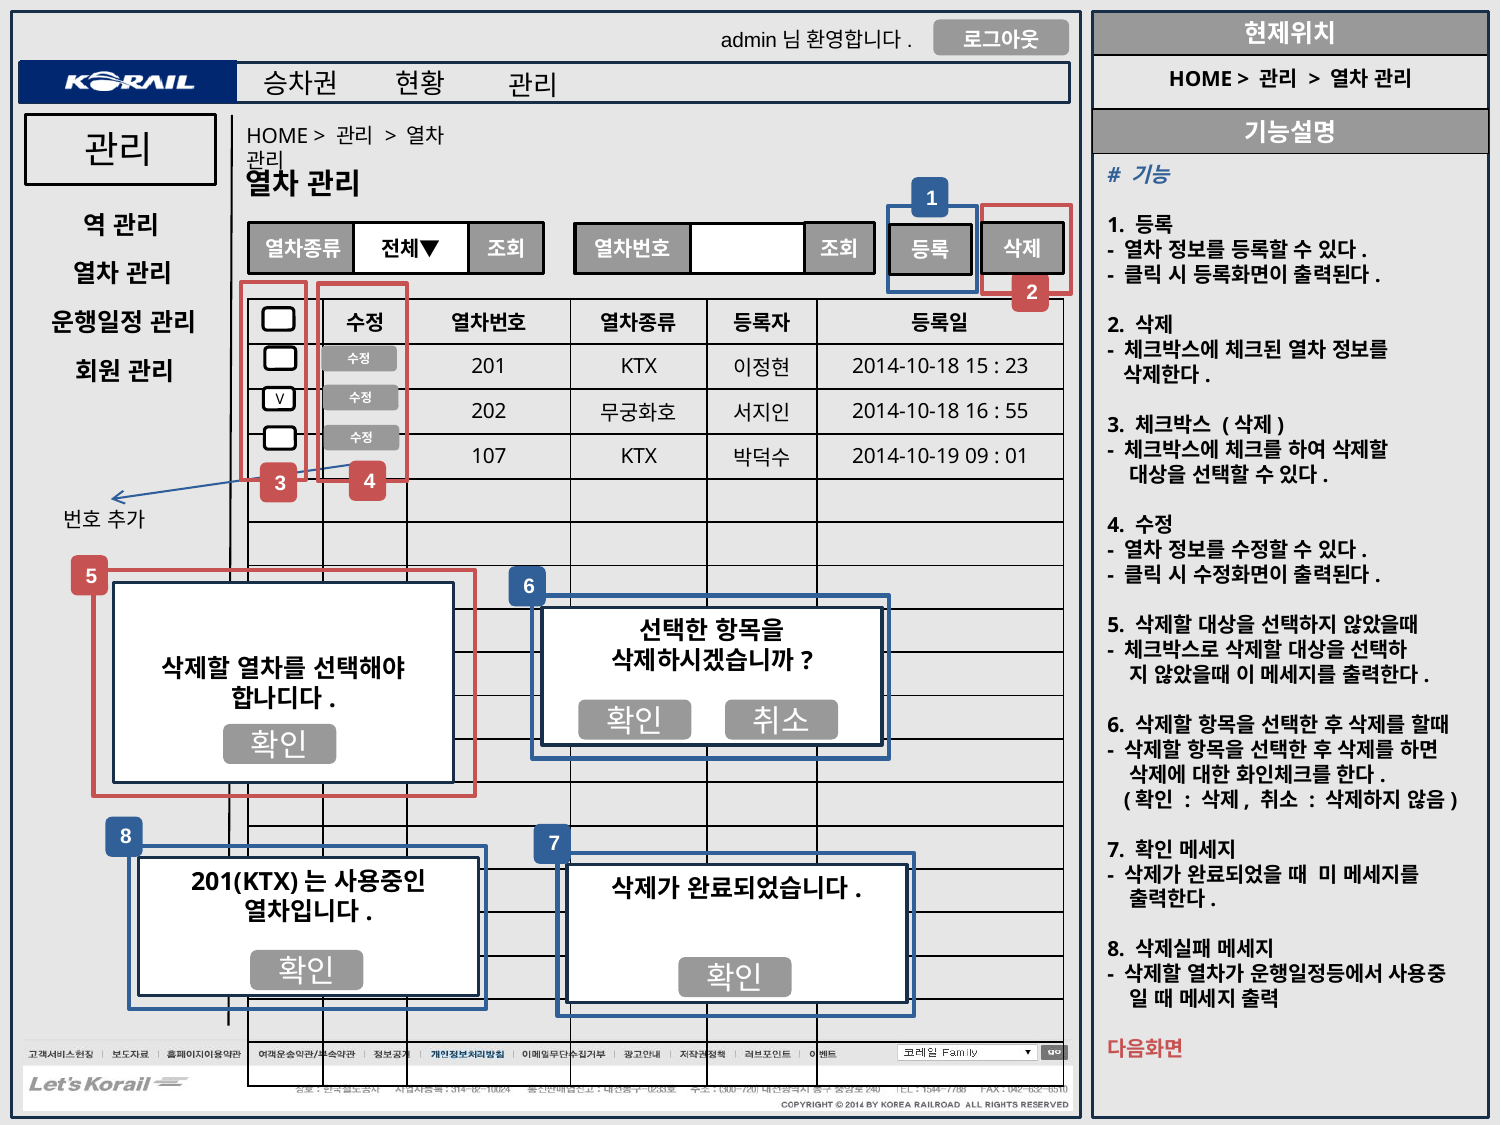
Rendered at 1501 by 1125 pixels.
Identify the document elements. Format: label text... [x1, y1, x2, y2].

text_box 전체▼ [352, 221, 467, 275]
text_box [92, 569, 476, 798]
table_cell [476, 610, 531, 651]
table_cell [916, 870, 1063, 911]
text_box HOME > 관리 > 열차 관리 [231, 114, 502, 180]
table_cell [571, 1018, 706, 1041]
table_cell [408, 827, 556, 868]
text_box 취소 [723, 697, 840, 742]
table_cell [324, 827, 406, 844]
table_cell [324, 798, 406, 825]
table_cell [708, 827, 816, 851]
table_header 열차번호 [408, 300, 570, 343]
table_cell [307, 345, 316, 388]
table_cell [818, 740, 1063, 781]
table_cell 2014-10-19 09 : 01 [818, 435, 1063, 478]
text_box [239, 281, 307, 461]
table_cell [818, 1000, 1063, 1041]
table_cell [408, 566, 511, 608]
text_box 역 관리 [3, 201, 240, 247]
table_cell [818, 1043, 1063, 1085]
text_box [981, 203, 1073, 295]
table_cell KTX [571, 435, 706, 478]
table_cell 무궁화호 [571, 390, 706, 433]
table_cell 서지인 [708, 390, 816, 433]
text_box 수정 [322, 423, 401, 453]
table_cell [249, 1043, 322, 1085]
table_header 등록자 [708, 300, 816, 343]
text_box [128, 844, 487, 1011]
table_cell [307, 390, 316, 433]
table_cell [408, 480, 570, 521]
text_box 4 [348, 460, 387, 501]
text_box HOME > 관리 > 열차 관리 [1092, 58, 1489, 99]
text_box # 기능 1. 등록 - 열차 정보를 등록할 수 있다. - 클릭 시 등록화면이 출력된다. 2. 삭제 - 체크박스에 체크된 열차 정보를 삭제한다. 3. 체크박스 (삭제) - 체크박스에 체크를 하여 삭제할 대상을 선택할 수 있다. 4. 수정 - 열차 정보를 수정할 수 있다. - 클릭 시 수정화면이 출력된다. 5. 삭제할 대상을 선택하지 않았을때 - 체크박스로 삭제할 대상을 선택하 지 않았을때 이 메세지를 출력한다. 6. 삭제할 항목을 선택한 후 삭제를 할때 - 삭제할 항목을 선택한 후 삭제를 하면 삭제에 대한 화인체크를 한다. (확인 : 삭제, 취소 : 삭제하지 않음) 7. 확인 메세지 - 삭제가 완료되었을 때 미 메세지를 출력한다. 8. 삭제실패 메세지 - 삭제할 열차가 운행일정등에서 사용중 일 때 메세지 출력 다음화면 [1092, 154, 1500, 1069]
table_cell [408, 783, 570, 825]
table_cell [818, 783, 1063, 825]
table_cell [324, 483, 406, 521]
table_cell [324, 523, 406, 565]
table_cell [476, 653, 531, 695]
text_box [556, 851, 916, 1018]
table_cell [916, 957, 1063, 998]
text_box [316, 282, 408, 483]
table_cell [487, 957, 556, 998]
text_box 회원 관리 [7, 348, 244, 393]
text_box 7 [533, 822, 572, 863]
table_cell [571, 760, 706, 781]
table_cell [571, 480, 706, 521]
text_box 6 [508, 564, 547, 605]
table_cell [487, 870, 556, 911]
table_cell [249, 509, 322, 521]
table_cell KTX [571, 345, 706, 388]
text_box [886, 204, 979, 294]
table_cell 2014-10-18 16 : 55 [818, 390, 1063, 433]
text_box 관리 [69, 118, 176, 179]
table_cell [708, 783, 816, 825]
table_cell 이정현 [708, 345, 816, 388]
text_box 운행일정 관리 [6, 299, 243, 344]
table_cell [408, 523, 570, 565]
table_cell [487, 913, 556, 955]
text_box [531, 594, 891, 760]
table_cell [818, 827, 1063, 868]
table_cell [249, 798, 322, 825]
table_cell [408, 1000, 570, 1041]
text_box 삭제 [980, 221, 1065, 275]
table_cell [408, 1043, 570, 1085]
text_box 번호 추가 [49, 499, 173, 539]
table_cell [818, 566, 1063, 608]
table_cell 202 [408, 390, 570, 433]
table_cell [708, 1043, 816, 1085]
table_cell [249, 523, 322, 565]
table_cell [572, 827, 706, 851]
table_cell 107 [408, 435, 570, 478]
table_cell [708, 523, 816, 565]
table_cell [324, 1043, 406, 1085]
text_box 조회 [803, 221, 876, 275]
table_cell 2014-10-18 15 : 23 [818, 345, 1063, 388]
table_cell [708, 480, 816, 521]
table_cell [476, 740, 570, 781]
table_cell [324, 1011, 406, 1041]
table_cell 201 [408, 345, 570, 388]
text_box [689, 222, 803, 275]
text_box 2 [1011, 275, 1050, 312]
text_box 8 [105, 815, 144, 856]
table_header 등록일 [818, 300, 1063, 343]
text_box 수정 [319, 344, 399, 373]
table_cell [571, 1043, 706, 1085]
picture [20, 60, 237, 103]
table_cell [476, 696, 531, 738]
table_cell [891, 610, 1063, 651]
table_header [307, 300, 316, 343]
text_box 열차종류 [247, 221, 352, 275]
picture [23, 1039, 1073, 1111]
table_header 열차종류 [571, 300, 706, 343]
table_cell [891, 653, 1063, 695]
table_cell [571, 523, 706, 565]
table_cell [249, 1011, 322, 1041]
text_box 등록 [888, 223, 973, 276]
text_box 조회 [467, 221, 545, 275]
text_box 수정 [321, 383, 401, 412]
table_cell [547, 566, 570, 594]
text_box 1 [911, 177, 950, 217]
table_cell [307, 435, 316, 461]
table_cell [818, 480, 1063, 521]
table_cell [818, 523, 1063, 565]
table_cell [708, 1018, 816, 1041]
text_box 열차번호 [573, 222, 689, 275]
text_box 열차 관리 [4, 250, 241, 295]
table_cell [708, 566, 816, 594]
text_box 열차 관리 [230, 157, 386, 208]
table_cell [916, 913, 1063, 955]
table_cell [571, 566, 706, 594]
table_cell [249, 827, 322, 844]
table_cell 박덕수 [708, 435, 816, 478]
table_cell [708, 760, 816, 781]
table_cell [891, 696, 1063, 738]
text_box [110, 463, 356, 500]
table_cell [571, 783, 706, 825]
text_box 5 [70, 555, 109, 596]
